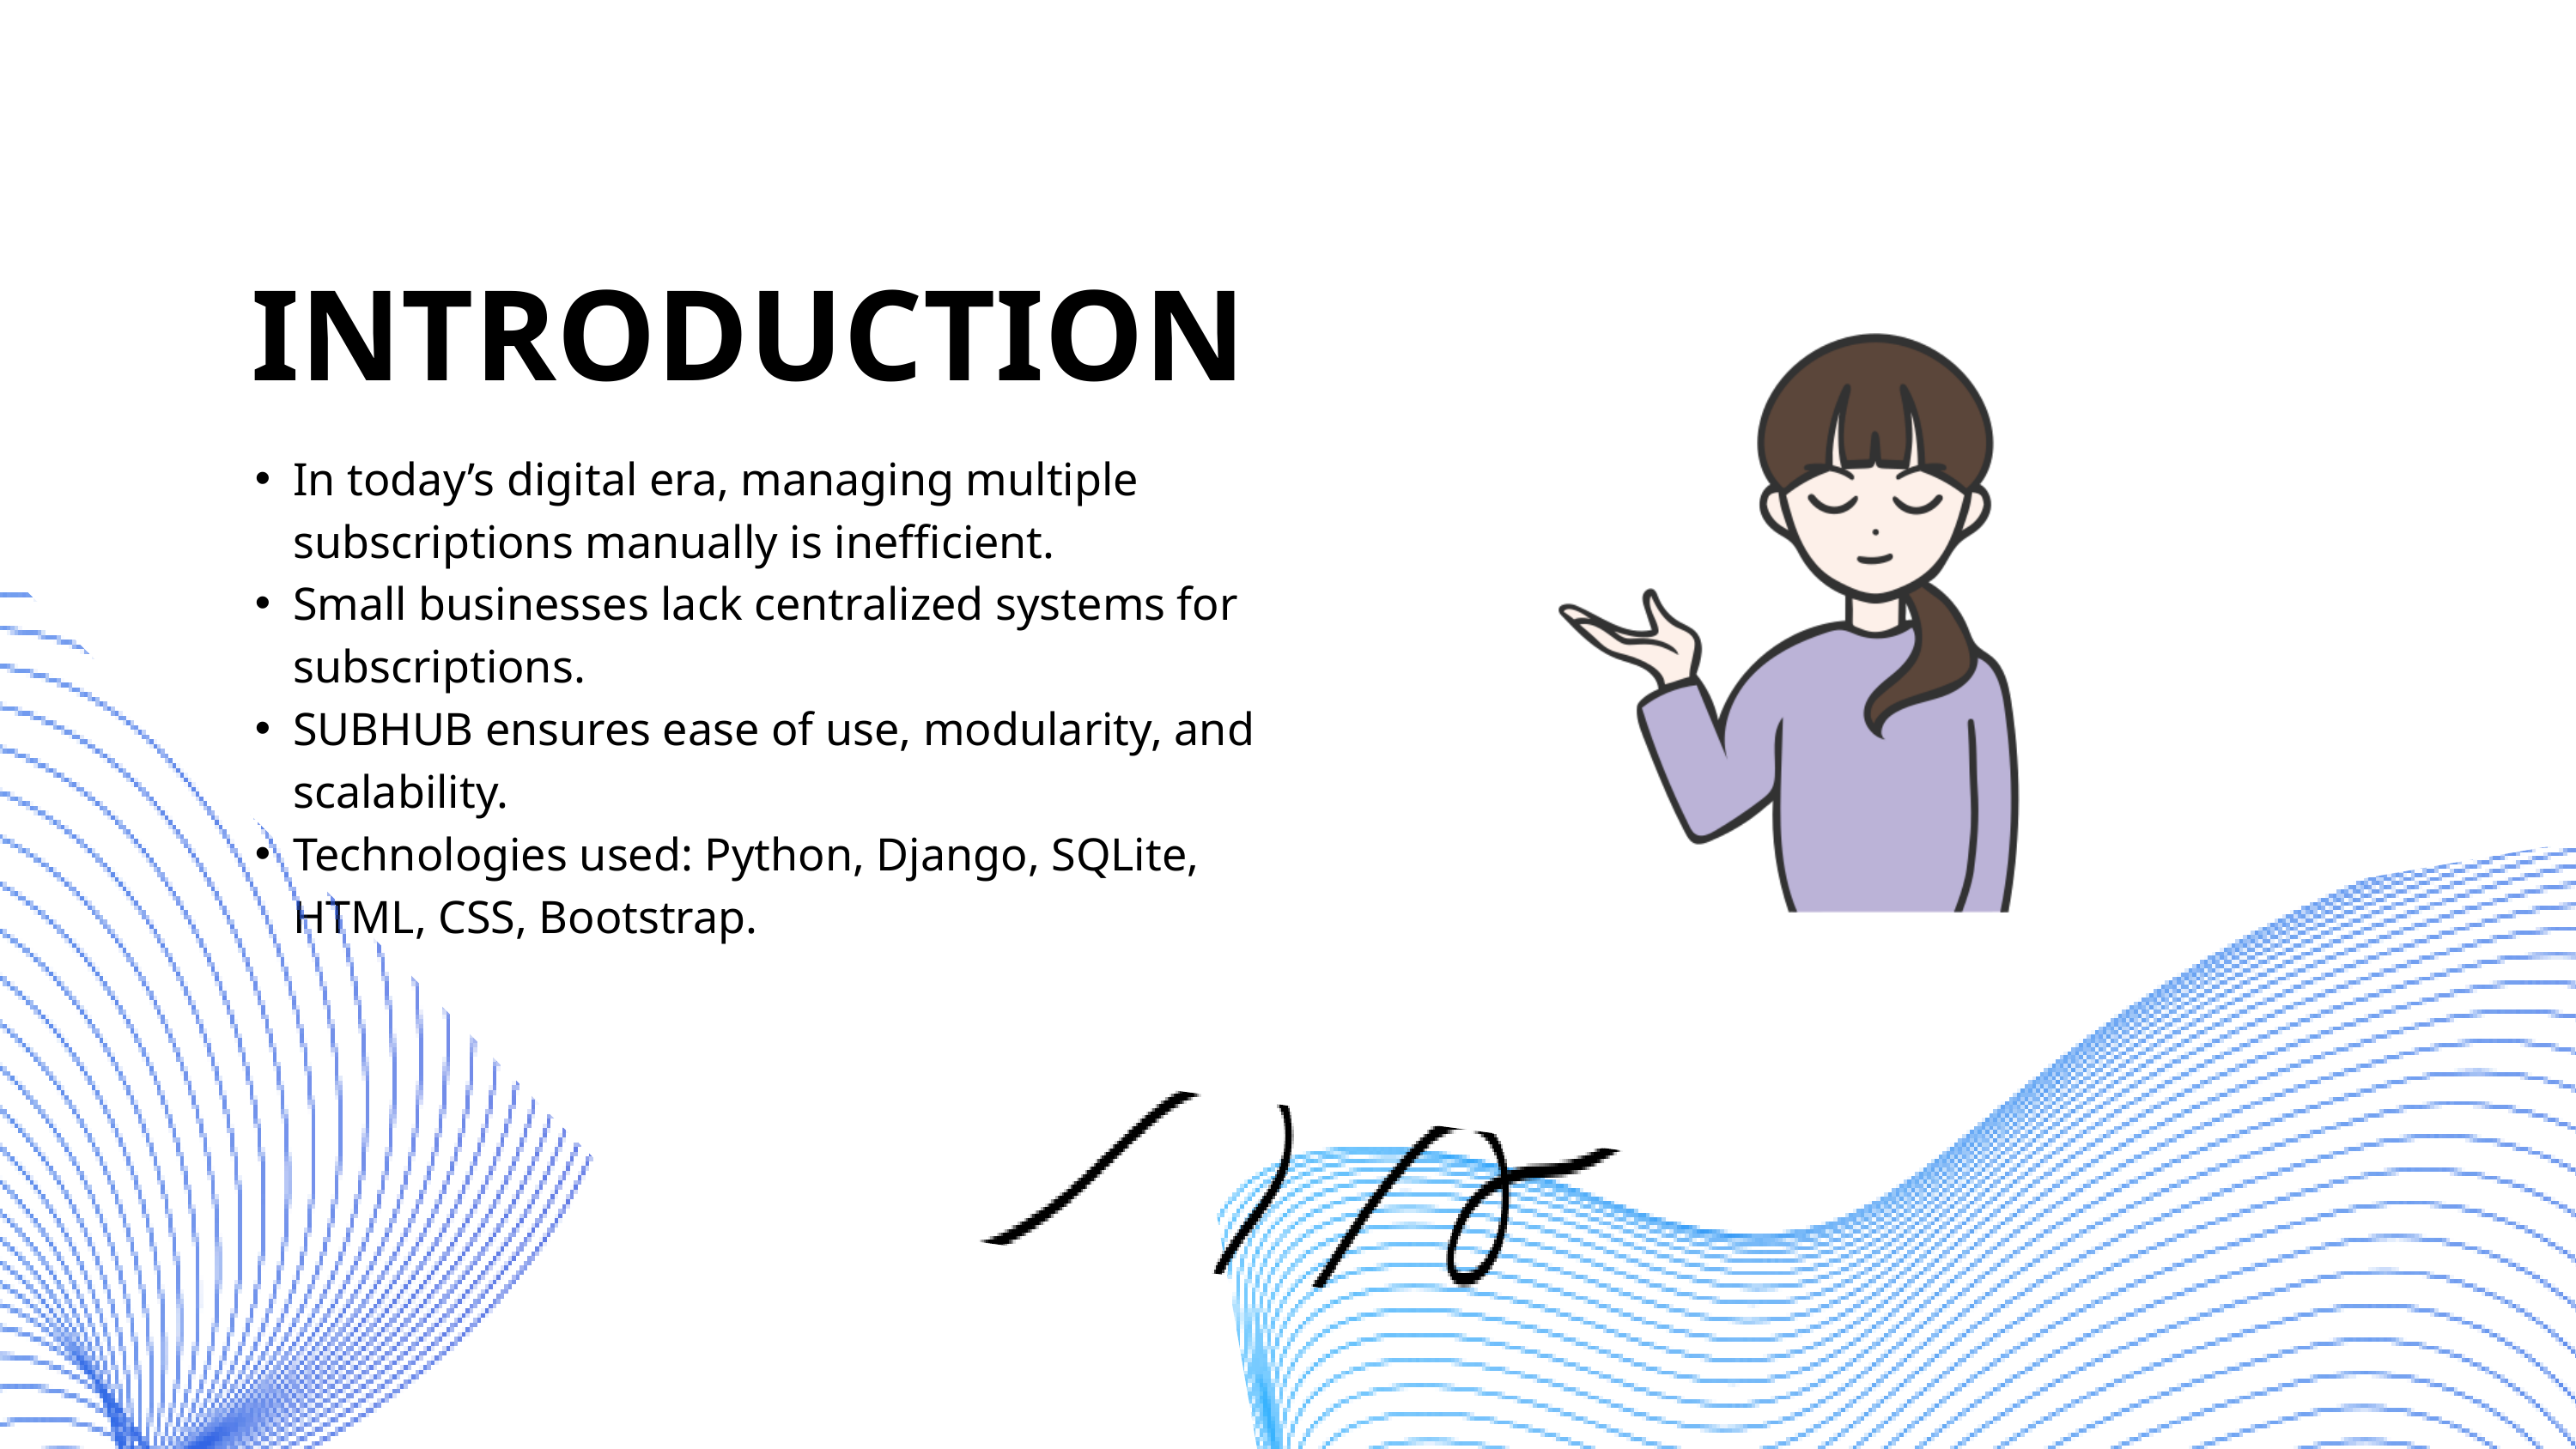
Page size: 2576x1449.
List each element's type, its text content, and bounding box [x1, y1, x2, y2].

text_box [1193, 841, 2576, 1449]
text_box [1558, 332, 2020, 912]
text_box In today’s digital era, managing multiple subscriptions manually is inefficient. Small businesses lack centralized systems for subscriptions. SUBHUB ensures ease of use, modularity, and scalability. Technologies used: Python, Django, SQLite, HTML, CSS, Bootstrap. [216, 441, 1315, 1005]
text_box INTRODUCTION [251, 230, 1315, 407]
text_box [0, 564, 640, 1449]
text_box [765, 1039, 1811, 1350]
